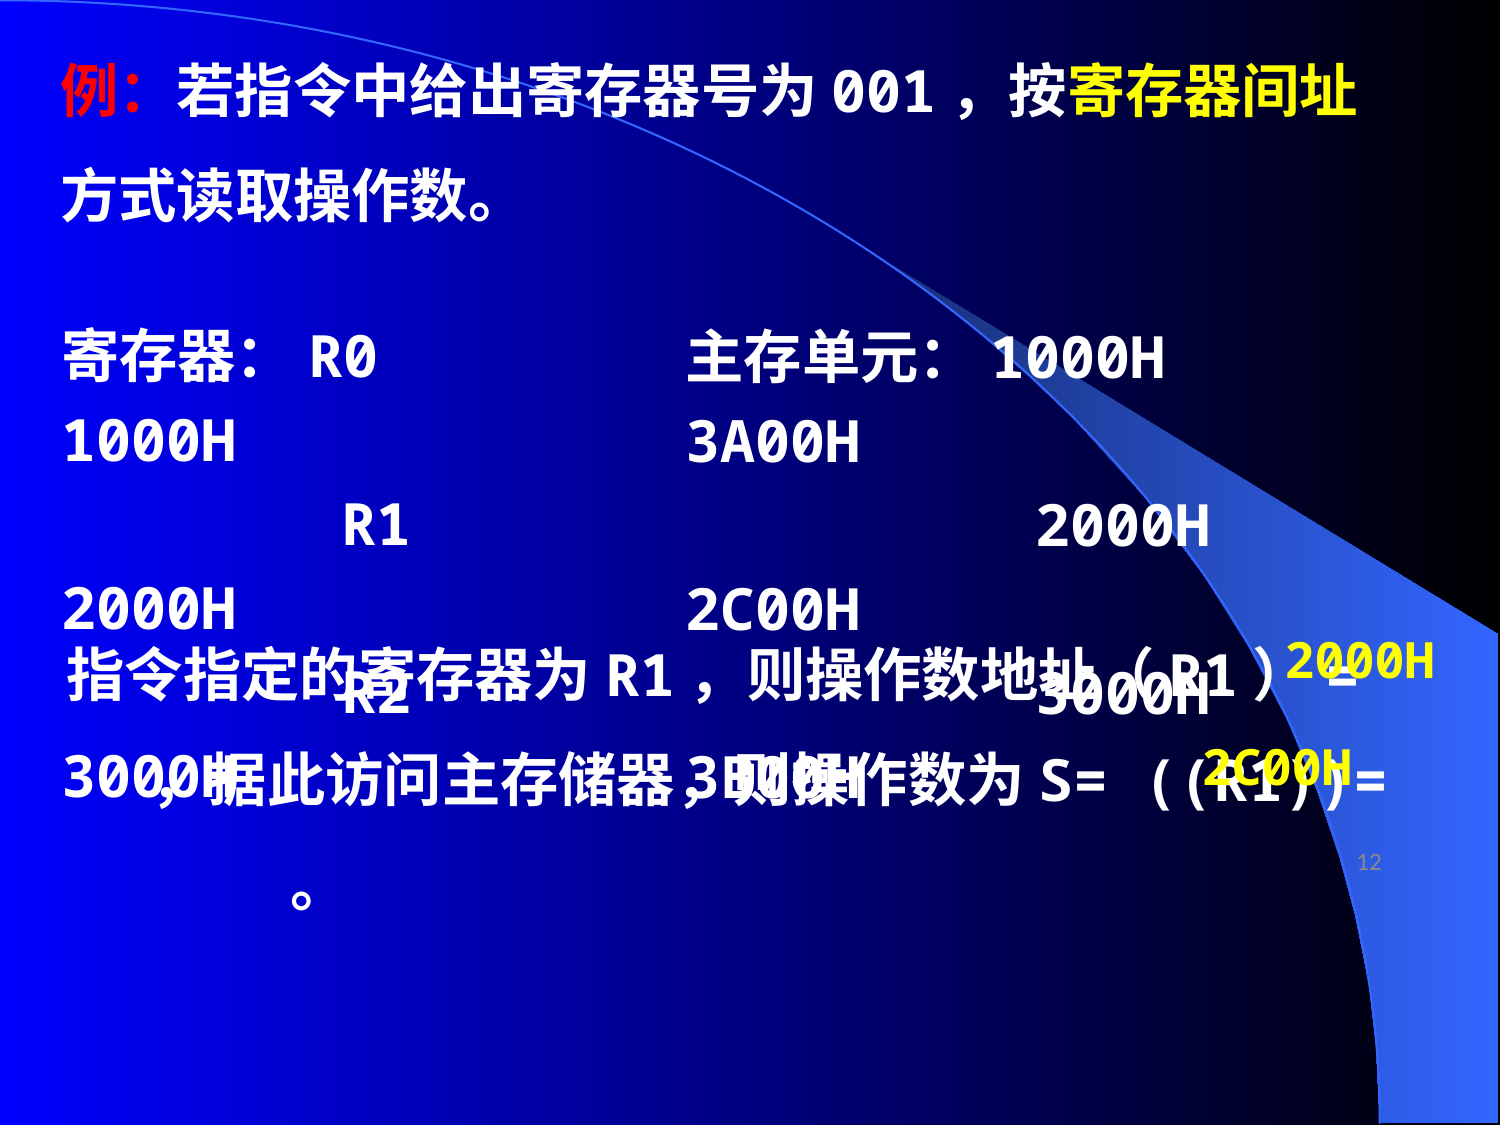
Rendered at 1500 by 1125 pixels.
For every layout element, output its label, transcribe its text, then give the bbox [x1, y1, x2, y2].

text_box 2C00H [1187, 727, 1367, 803]
text_box 例：若指令中给出寄存器号为001，按寄存器间址方式读取操作数。 [45, 11, 1411, 237]
text_box 2000H [1269, 621, 1450, 697]
text_box 指令指定的寄存器为R1，则操作数地址（R1）= ，据此访问主存储器，则操作数为S= ((R1))= 。 [52, 595, 1486, 926]
text_box 主存单元：1000H 3A00H 2000H 2C00H 3000H 3B00H [670, 298, 1469, 595]
text_box 寄存器：R0 1000H R1 2000H R2 3000H [46, 297, 678, 817]
